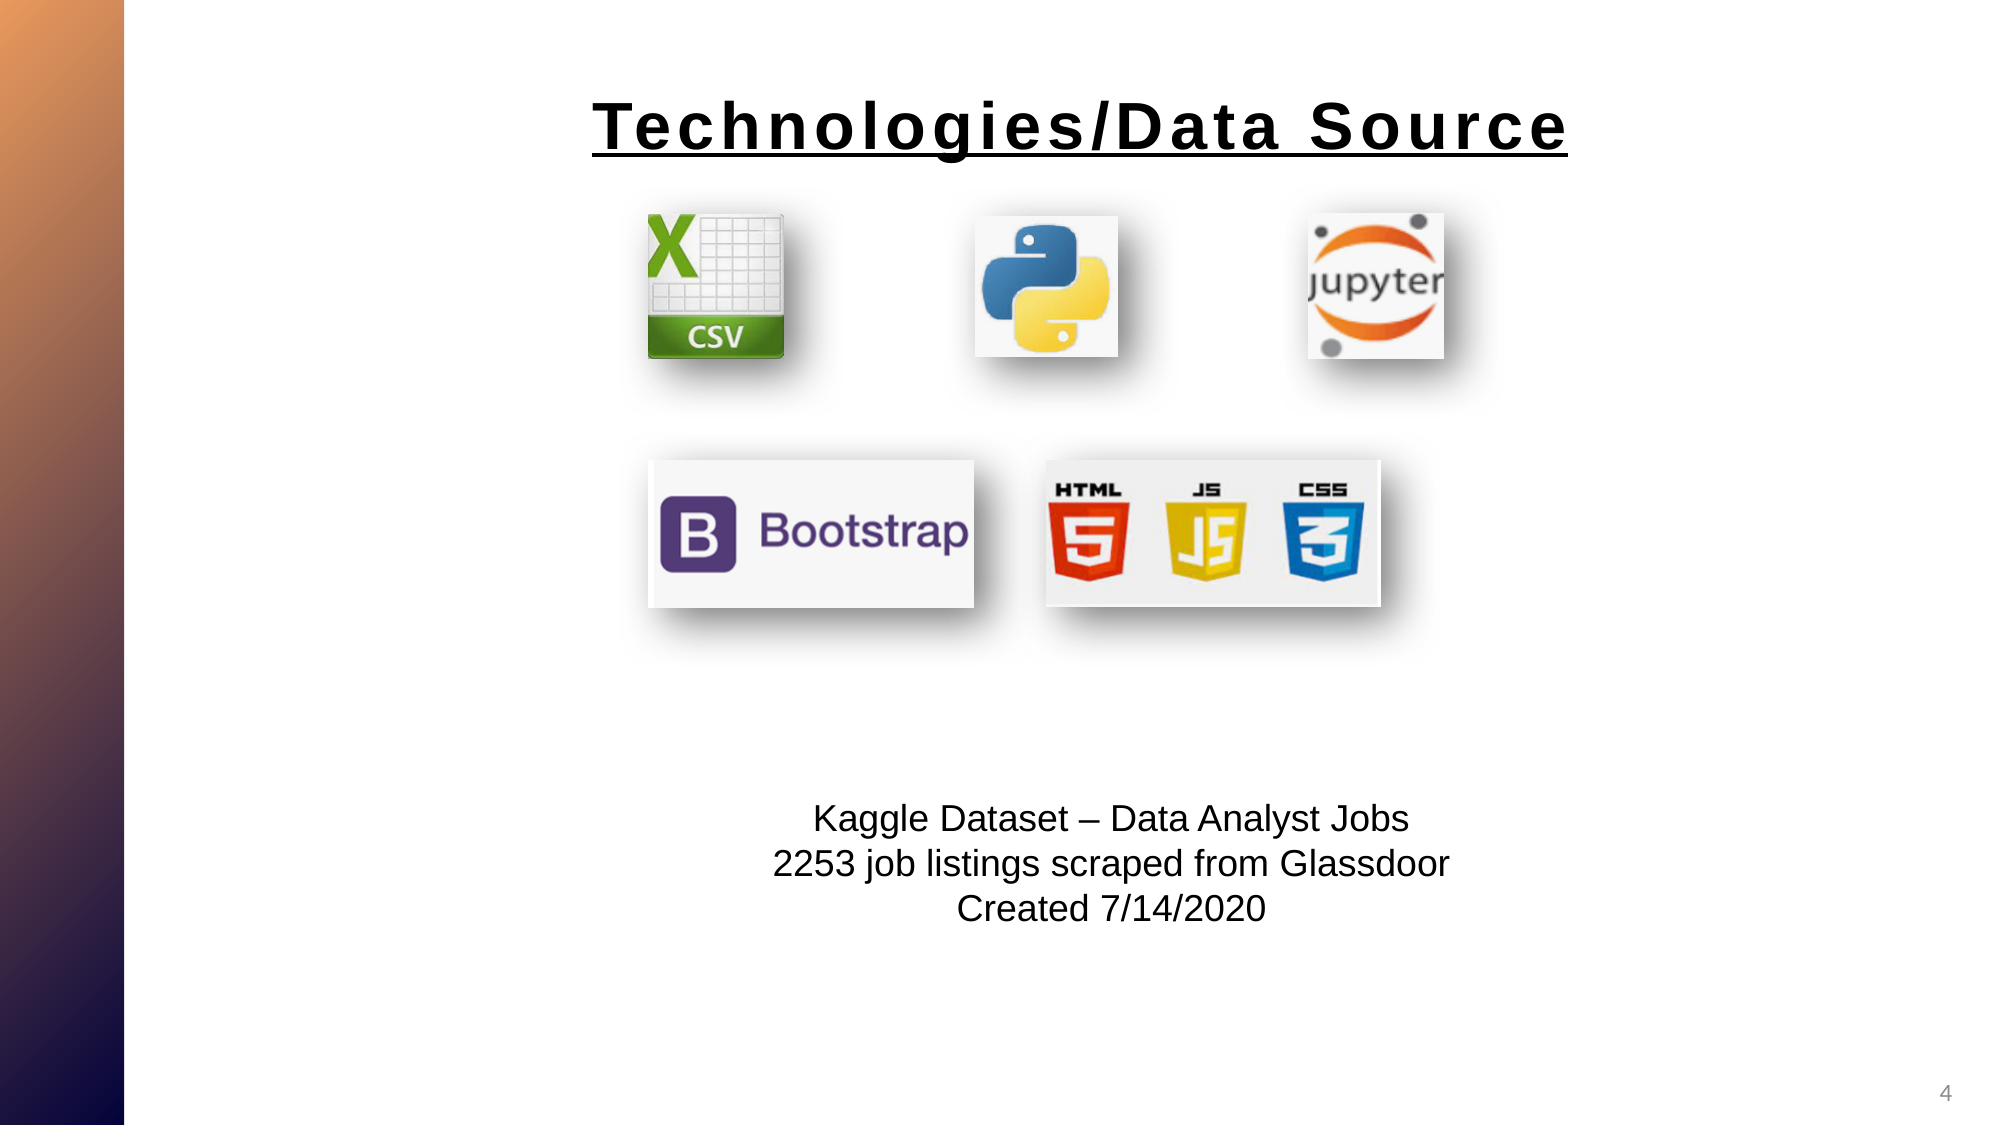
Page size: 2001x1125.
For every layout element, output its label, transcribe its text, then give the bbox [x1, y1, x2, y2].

slide_number 4 [1894, 1061, 1968, 1121]
text_box Kaggle Dataset – Data Analyst Jobs 2253 job listings scraped from Glassdoor Created 7/14/2020 [716, 787, 1507, 982]
picture [975, 216, 1118, 357]
title Technologies/Data Source [160, 52, 2000, 193]
picture [648, 460, 974, 608]
text_box [0, 0, 125, 1125]
picture [648, 214, 784, 359]
picture [1046, 460, 1381, 607]
picture [1308, 213, 1444, 359]
